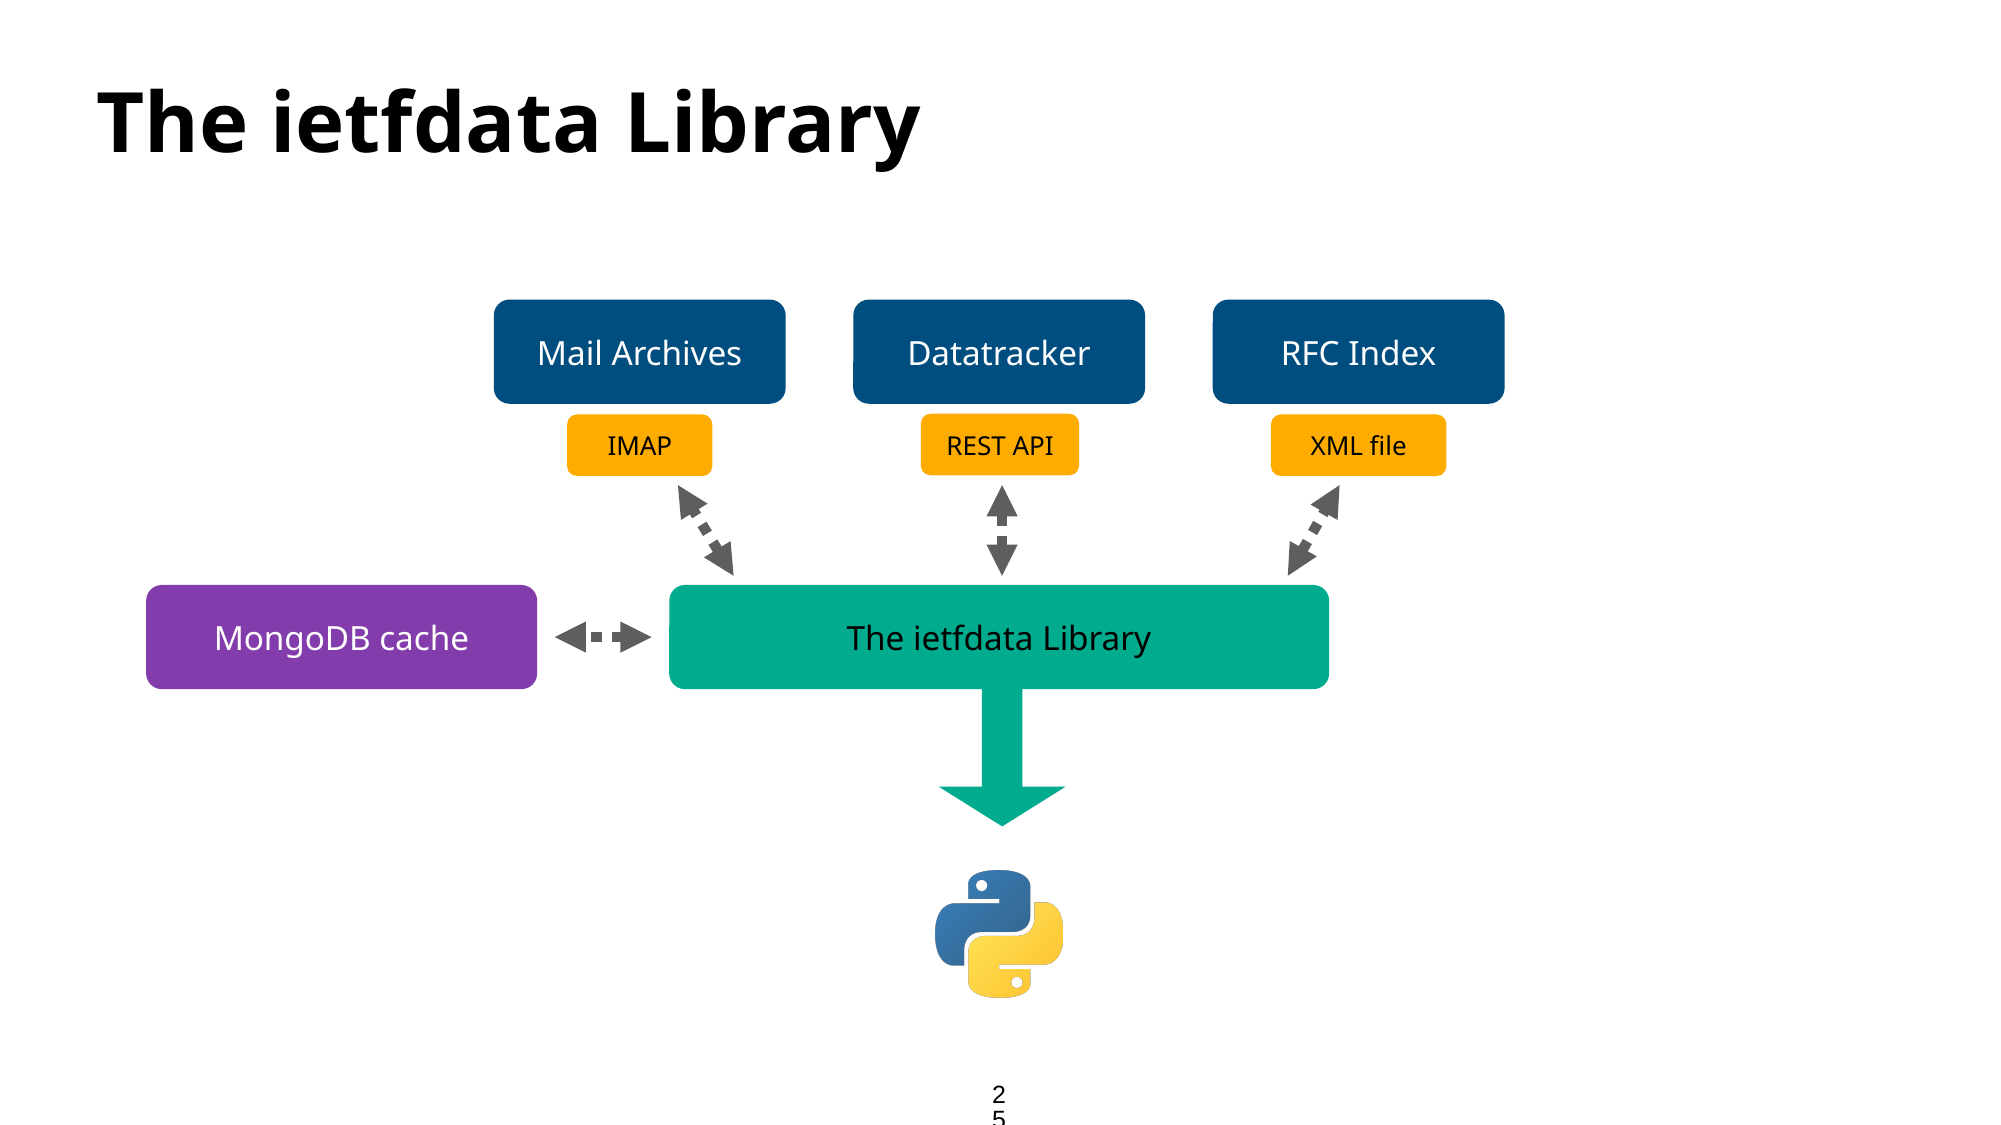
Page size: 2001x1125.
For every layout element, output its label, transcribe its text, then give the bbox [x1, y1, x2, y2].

title The ietfdata Library [84, 57, 1915, 308]
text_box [145, 299, 1505, 998]
slide_number 25 [979, 1066, 1019, 1122]
